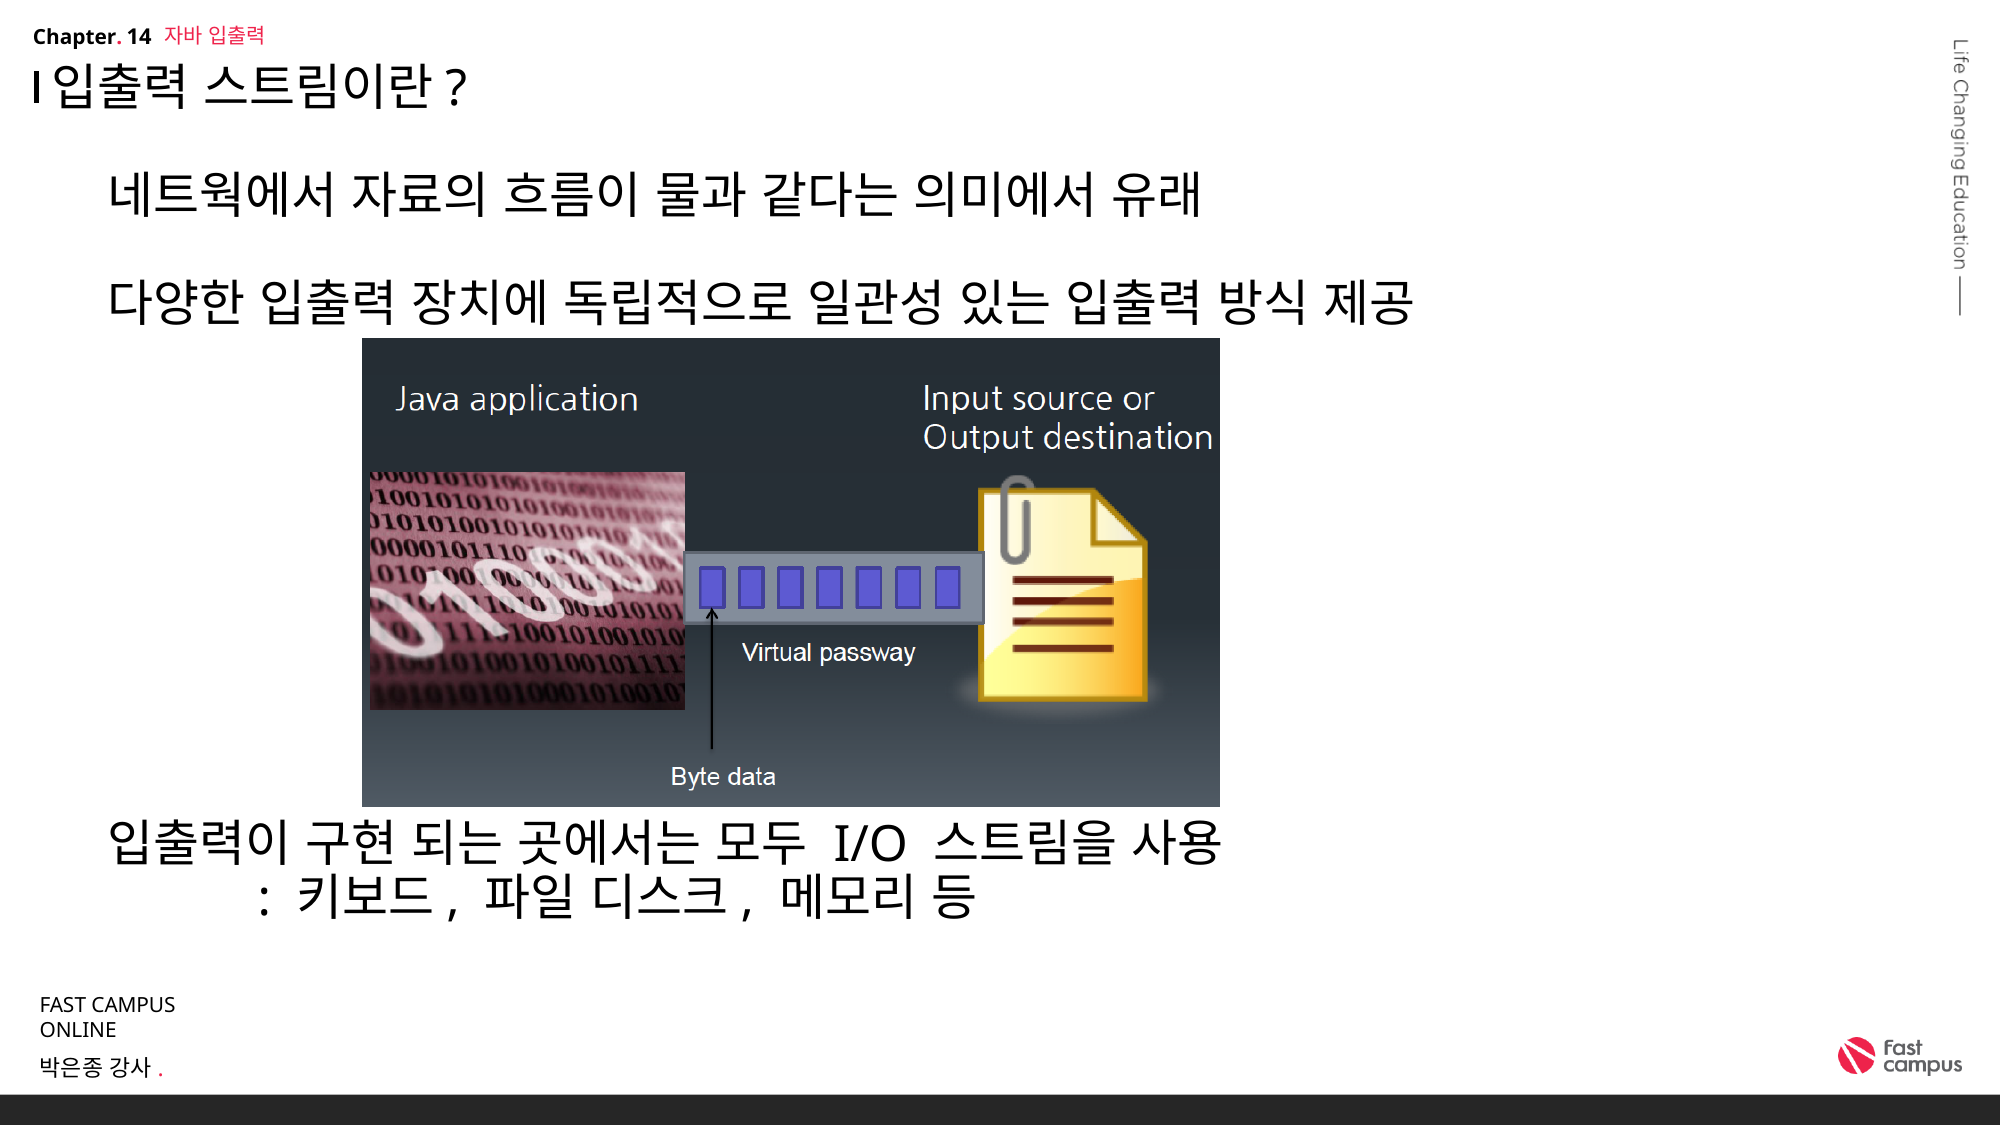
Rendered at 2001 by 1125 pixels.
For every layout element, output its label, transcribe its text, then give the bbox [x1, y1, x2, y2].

list 자바 입출력 [150, 18, 511, 55]
picture [1942, 23, 1981, 316]
picture [362, 338, 1220, 807]
picture [1838, 1037, 1962, 1076]
list 14 [111, 18, 150, 55]
title 입출력 스트림이란? 네트웍에서 자료의 흐름이 물과 같다는 의미에서 유래 다양한 입출력 장치에 독립적으로 일관성 있는 입출력 방식 제공 입출력이 구현 되는 곳에서는 모두 I/O 스트림을 사용 : 키보드, 파일 디스크, 메모리 등 [36, 54, 1830, 111]
